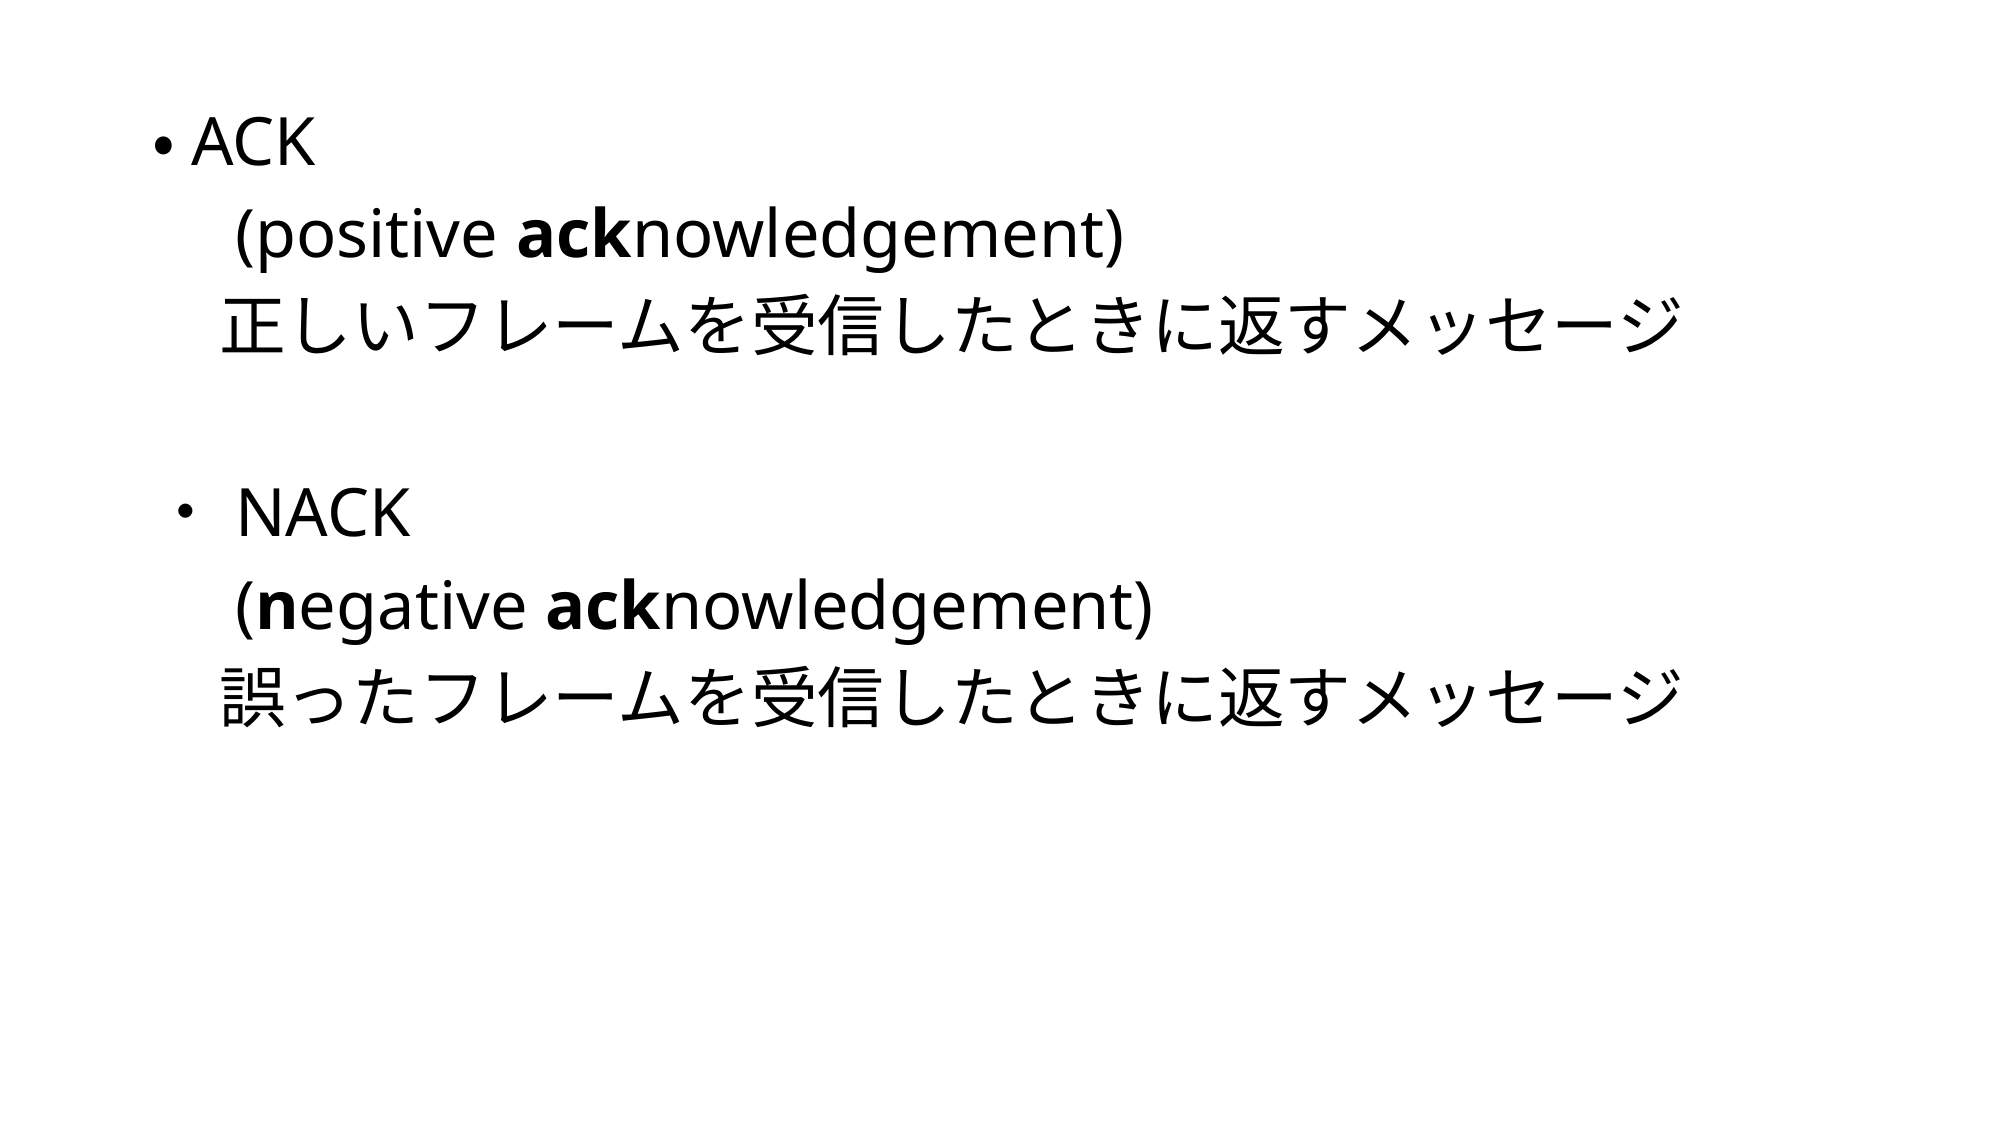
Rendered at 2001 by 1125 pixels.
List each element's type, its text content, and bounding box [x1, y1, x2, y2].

list ・ACK (positive acknowledgement) 正しいフレームを受信したときに返すメッセージ ・NACK (negative acknowledgement) 誤ったフレームを受信したときに返すメッセージ [137, 99, 1863, 1014]
